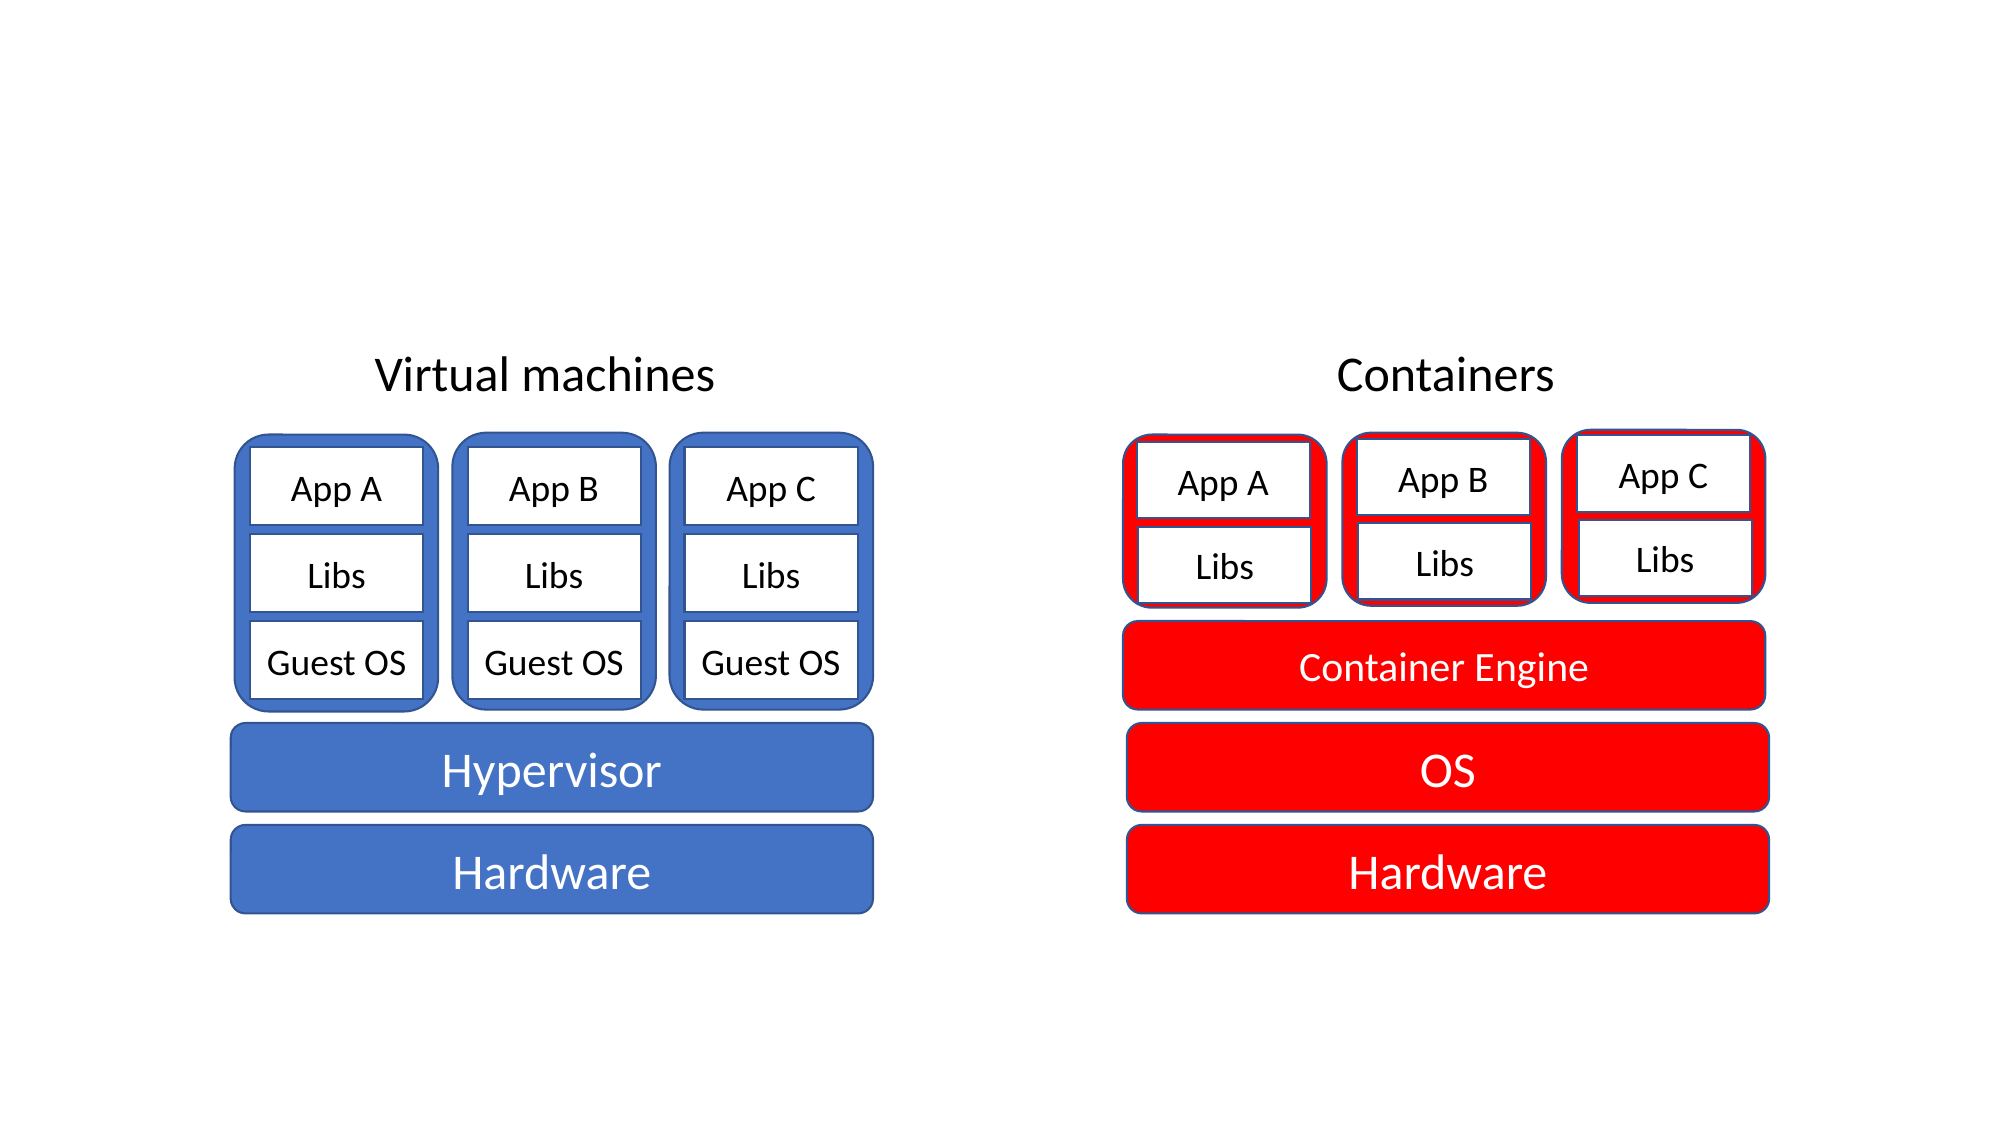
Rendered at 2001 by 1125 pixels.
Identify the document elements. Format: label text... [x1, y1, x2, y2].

text_box Hypervisor [229, 721, 875, 813]
text_box [1121, 433, 1328, 609]
text_box Libs [1578, 519, 1753, 597]
text_box App C [683, 446, 859, 526]
text_box Libs [467, 533, 642, 613]
text_box OS [1125, 721, 1771, 813]
text_box [668, 431, 875, 711]
text_box Libs [249, 533, 424, 613]
text_box Hardware [1125, 823, 1771, 915]
text_box Guest OS [683, 620, 859, 700]
text_box Libs [683, 533, 859, 613]
text_box [233, 433, 440, 713]
text_box Guest OS [249, 620, 424, 700]
text_box Container Engine [1121, 619, 1767, 711]
text_box App B [1356, 438, 1531, 516]
text_box Hardware [229, 823, 875, 915]
text_box [1560, 428, 1767, 604]
text_box Virtual machines [359, 334, 749, 410]
text_box Guest OS [467, 620, 642, 700]
text_box App A [1136, 441, 1311, 519]
text_box Libs [1357, 522, 1532, 601]
text_box App C [1576, 434, 1751, 513]
text_box Libs [1137, 526, 1312, 604]
text_box [451, 431, 657, 711]
text_box Containers [1322, 334, 1574, 410]
text_box App B [467, 446, 642, 526]
text_box App A [249, 446, 424, 526]
text_box [1341, 431, 1548, 607]
